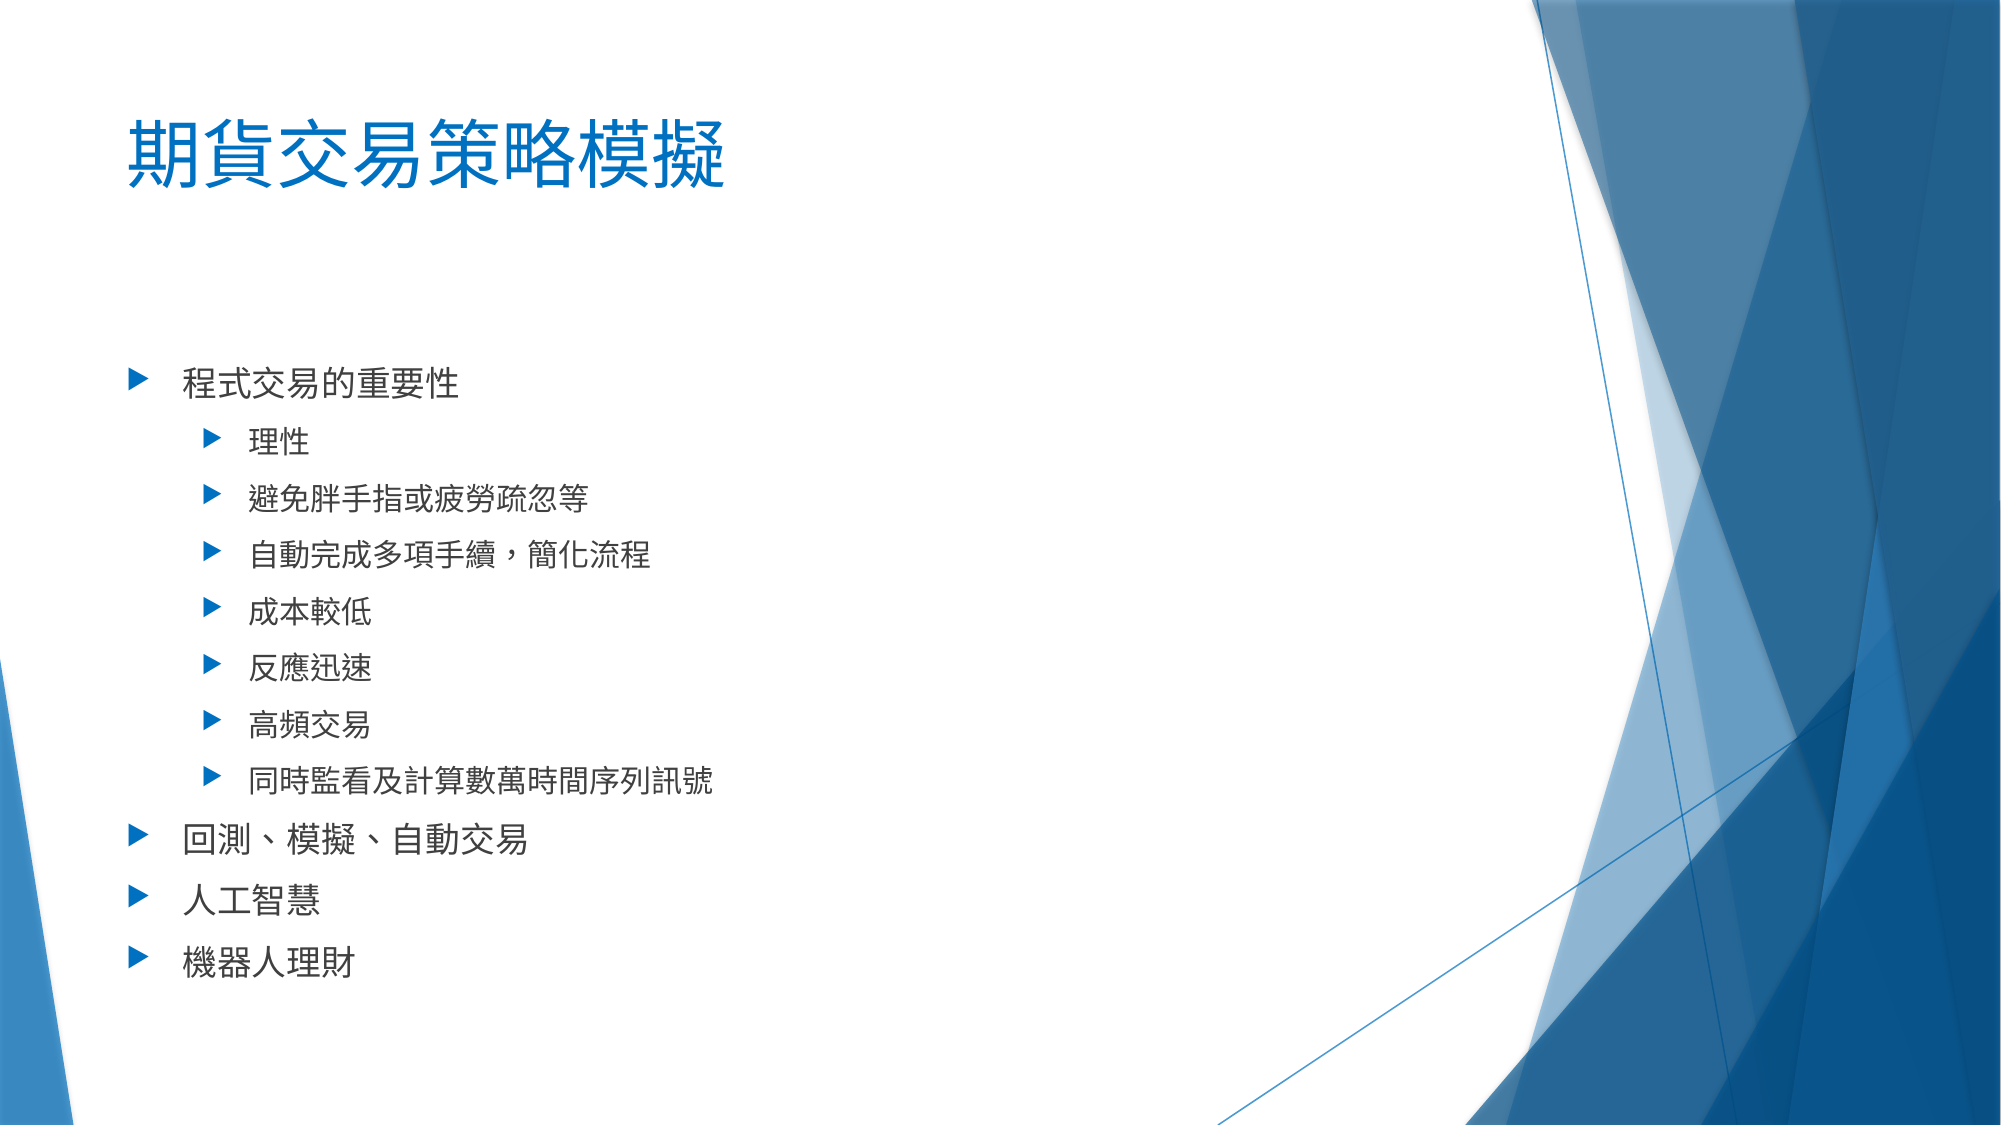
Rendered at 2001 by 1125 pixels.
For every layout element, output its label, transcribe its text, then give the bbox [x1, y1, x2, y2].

list 程式交易的重要性 理性 避免胖手指或疲勞疏忽等 自動完成多項手續，簡化流程 成本較低 反應迅速 高頻交易 同時監看及計算數萬時間序列訊號 回測、模擬、自動交易 人工智慧 機器人理財 [111, 354, 1522, 992]
title 期貨交易策略模擬 [111, 99, 1522, 317]
